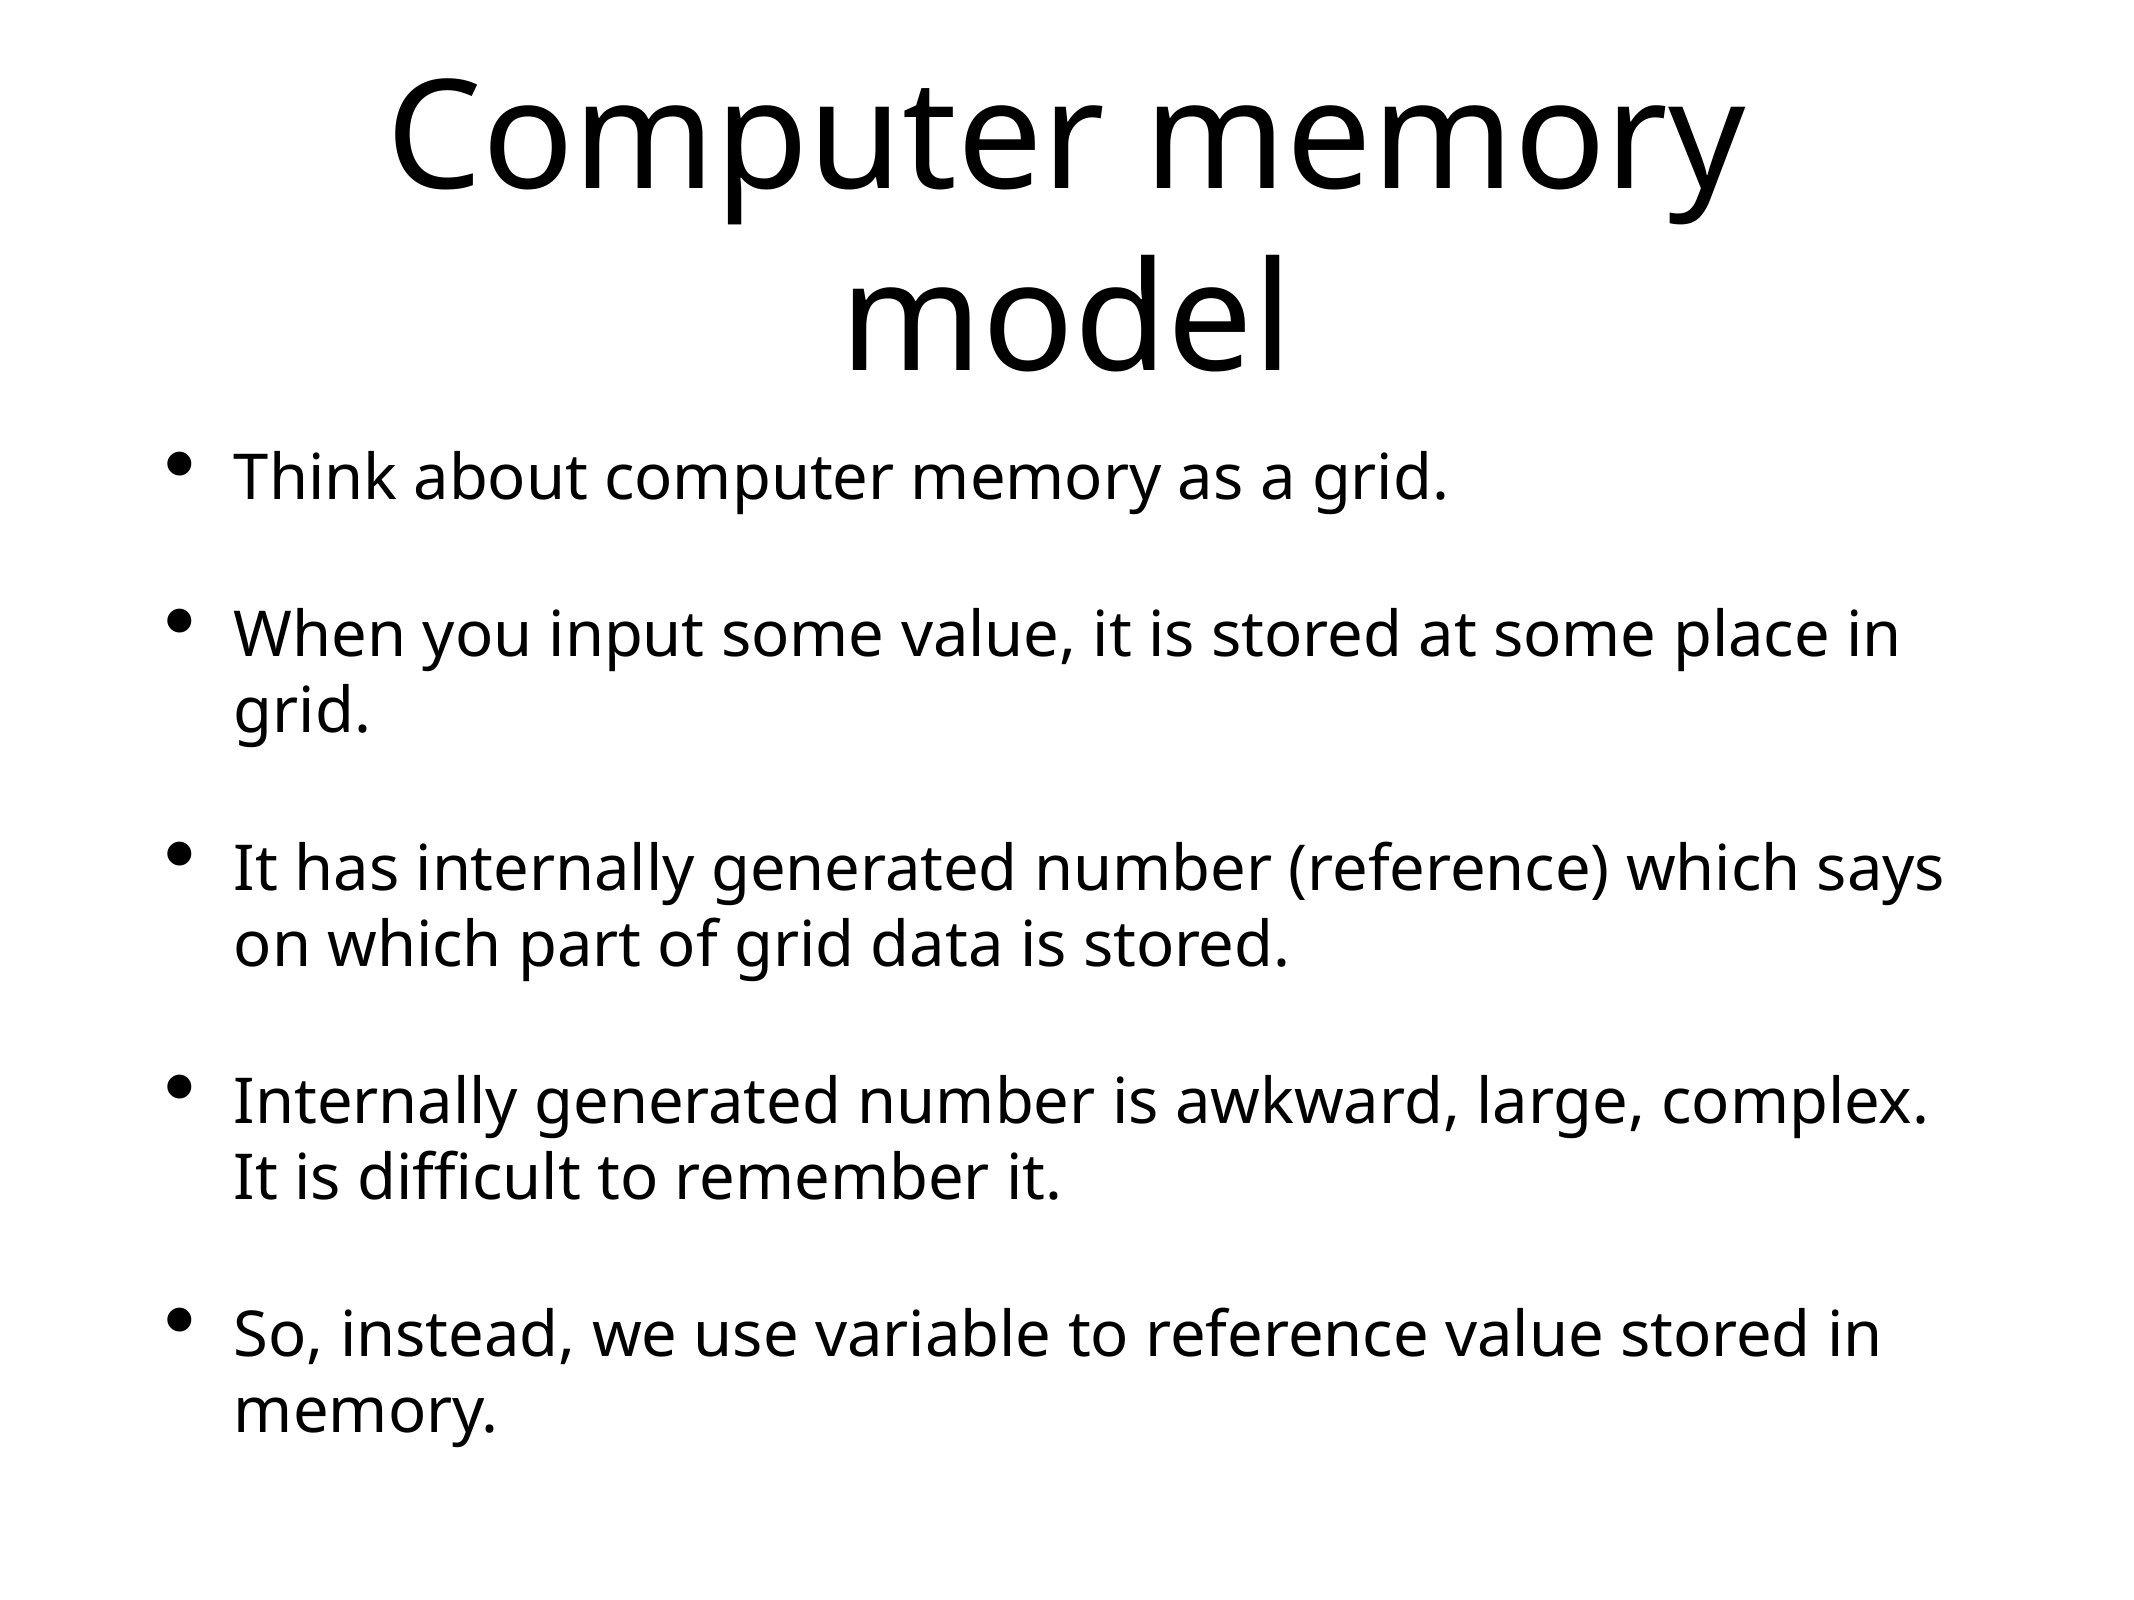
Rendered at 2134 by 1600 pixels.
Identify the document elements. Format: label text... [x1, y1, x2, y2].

title Computer memory model [155, 41, 1978, 397]
list Think about computer memory as a grid. When you input some value, it is stored at some place in grid. It has internally generated number (reference) which says on which part of grid data is stored. Internally generated number is awkward, large, complex. It is difficult to remember it. So, instead, we use variable to reference value stored in memory. [155, 424, 1978, 1457]
